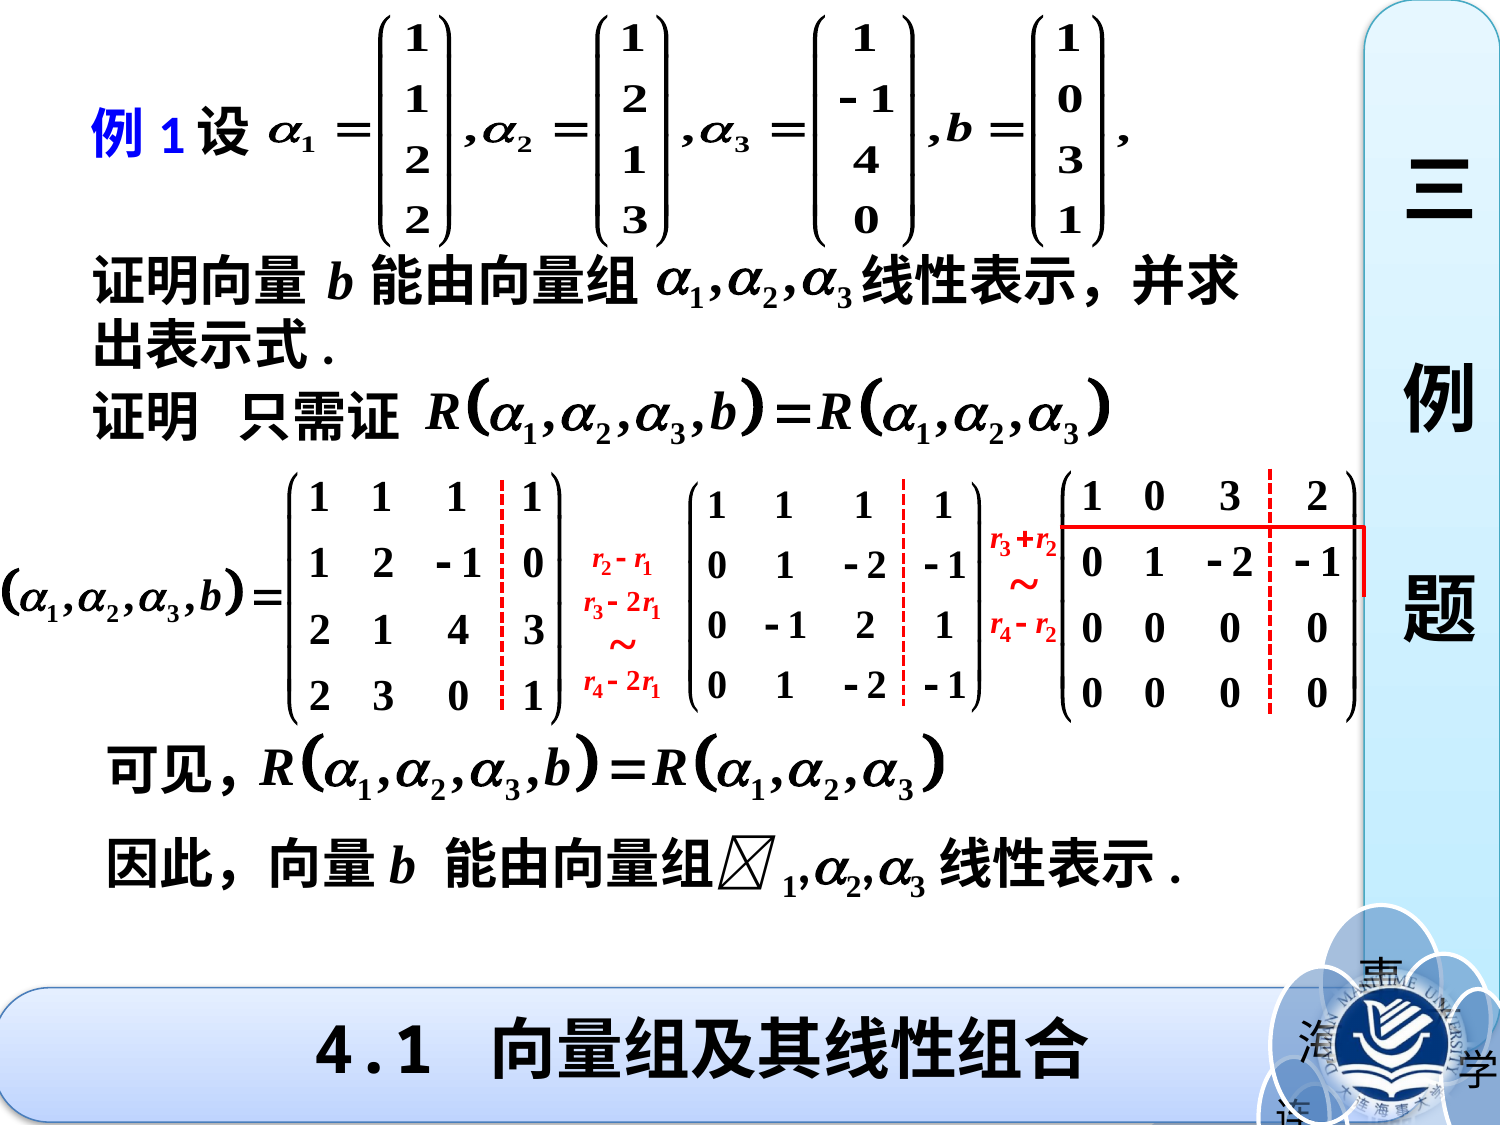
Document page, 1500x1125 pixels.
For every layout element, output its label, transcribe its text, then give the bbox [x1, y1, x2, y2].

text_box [26, 375, 1326, 457]
text_box [64, 994, 1340, 1089]
subtitle 三 例 题 [1387, 28, 1471, 917]
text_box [1056, 467, 1365, 528]
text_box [1056, 602, 1365, 726]
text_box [1275, 527, 1365, 597]
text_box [1059, 527, 1265, 597]
text_box [1380, 37, 1463, 937]
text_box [253, 731, 944, 811]
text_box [985, 518, 1051, 649]
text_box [75, 238, 1271, 320]
title 4.1 向量组及其线性组合 [64, 1089, 1340, 1094]
text_box 因此，向量b 能由向量组1,2,3线性表示. [53, 822, 1365, 911]
text_box 出表示式. [76, 326, 1271, 373]
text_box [75, 11, 1133, 238]
text_box 可见， [574, 727, 1117, 808]
text_box 可见， [53, 736, 248, 808]
picture [1340, 960, 1481, 1114]
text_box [684, 479, 990, 715]
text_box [580, 539, 668, 705]
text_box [0, 468, 570, 729]
